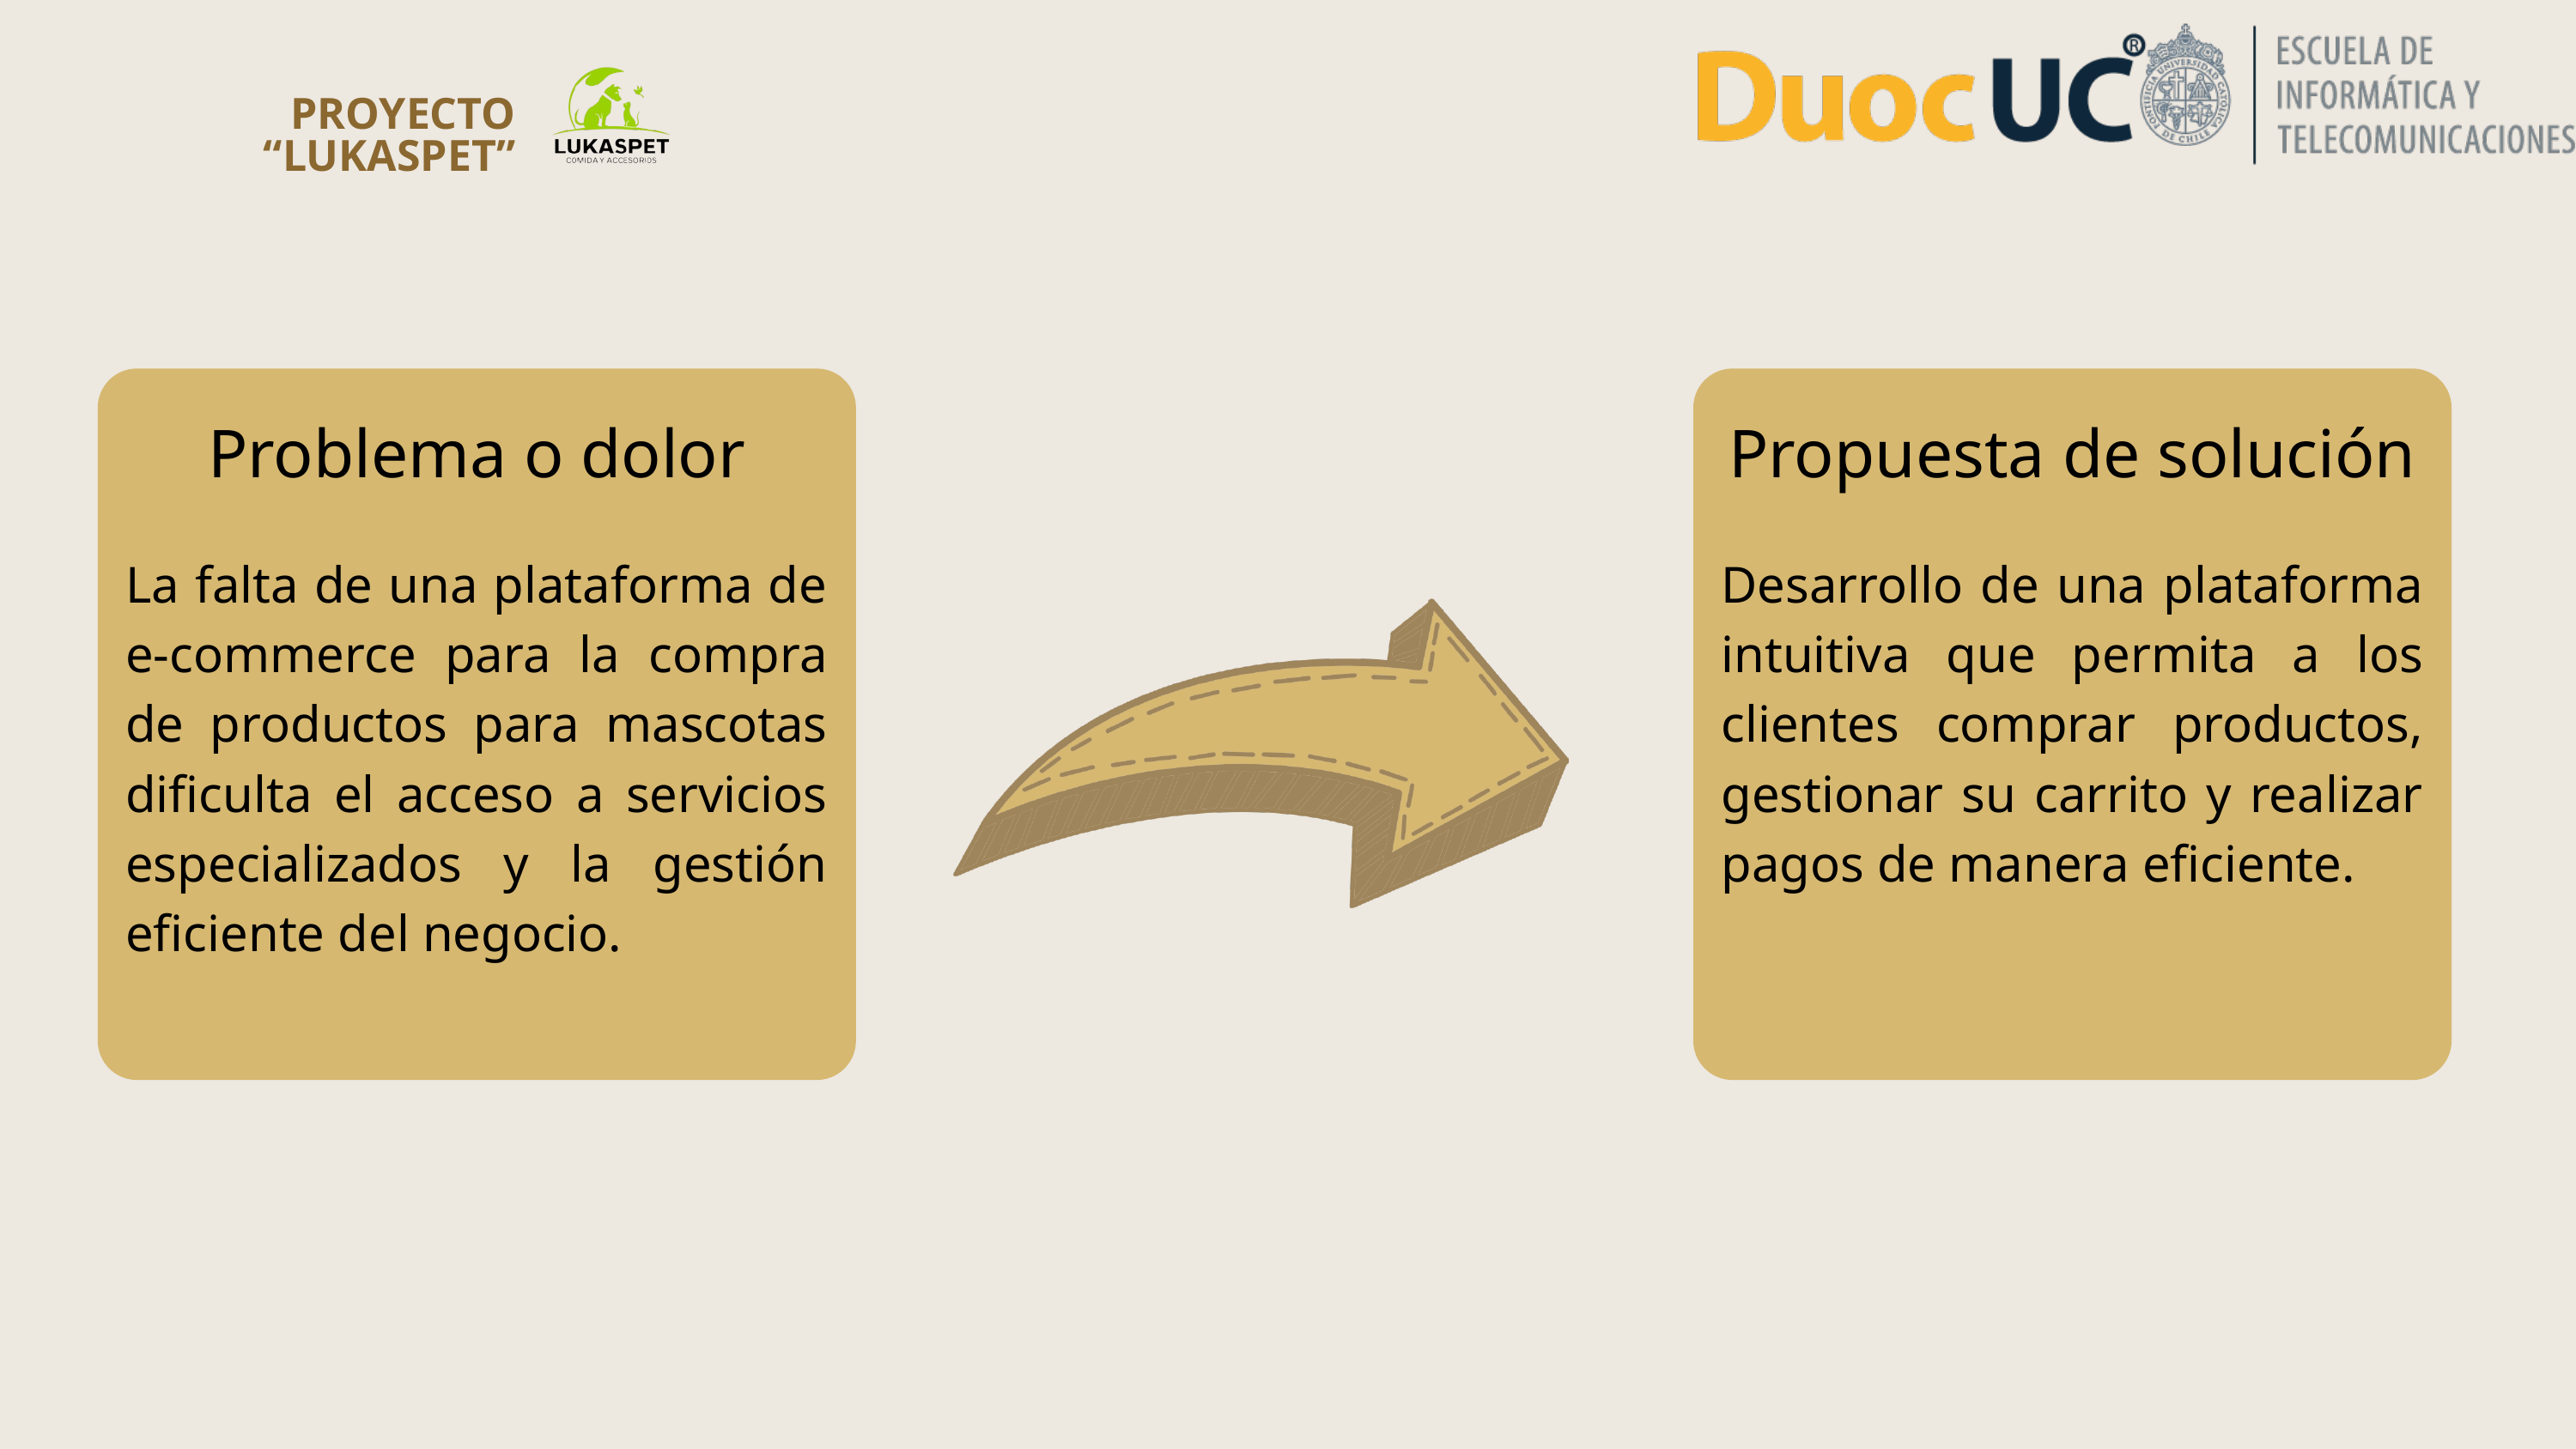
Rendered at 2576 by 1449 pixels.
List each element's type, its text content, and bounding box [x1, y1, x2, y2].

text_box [1692, 368, 2452, 1081]
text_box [97, 368, 857, 1081]
text_box [1693, 0, 2576, 180]
text_box PROYECTO “LUKASPET” [36, 96, 516, 180]
text_box [952, 598, 1570, 908]
text_box [550, 62, 672, 175]
